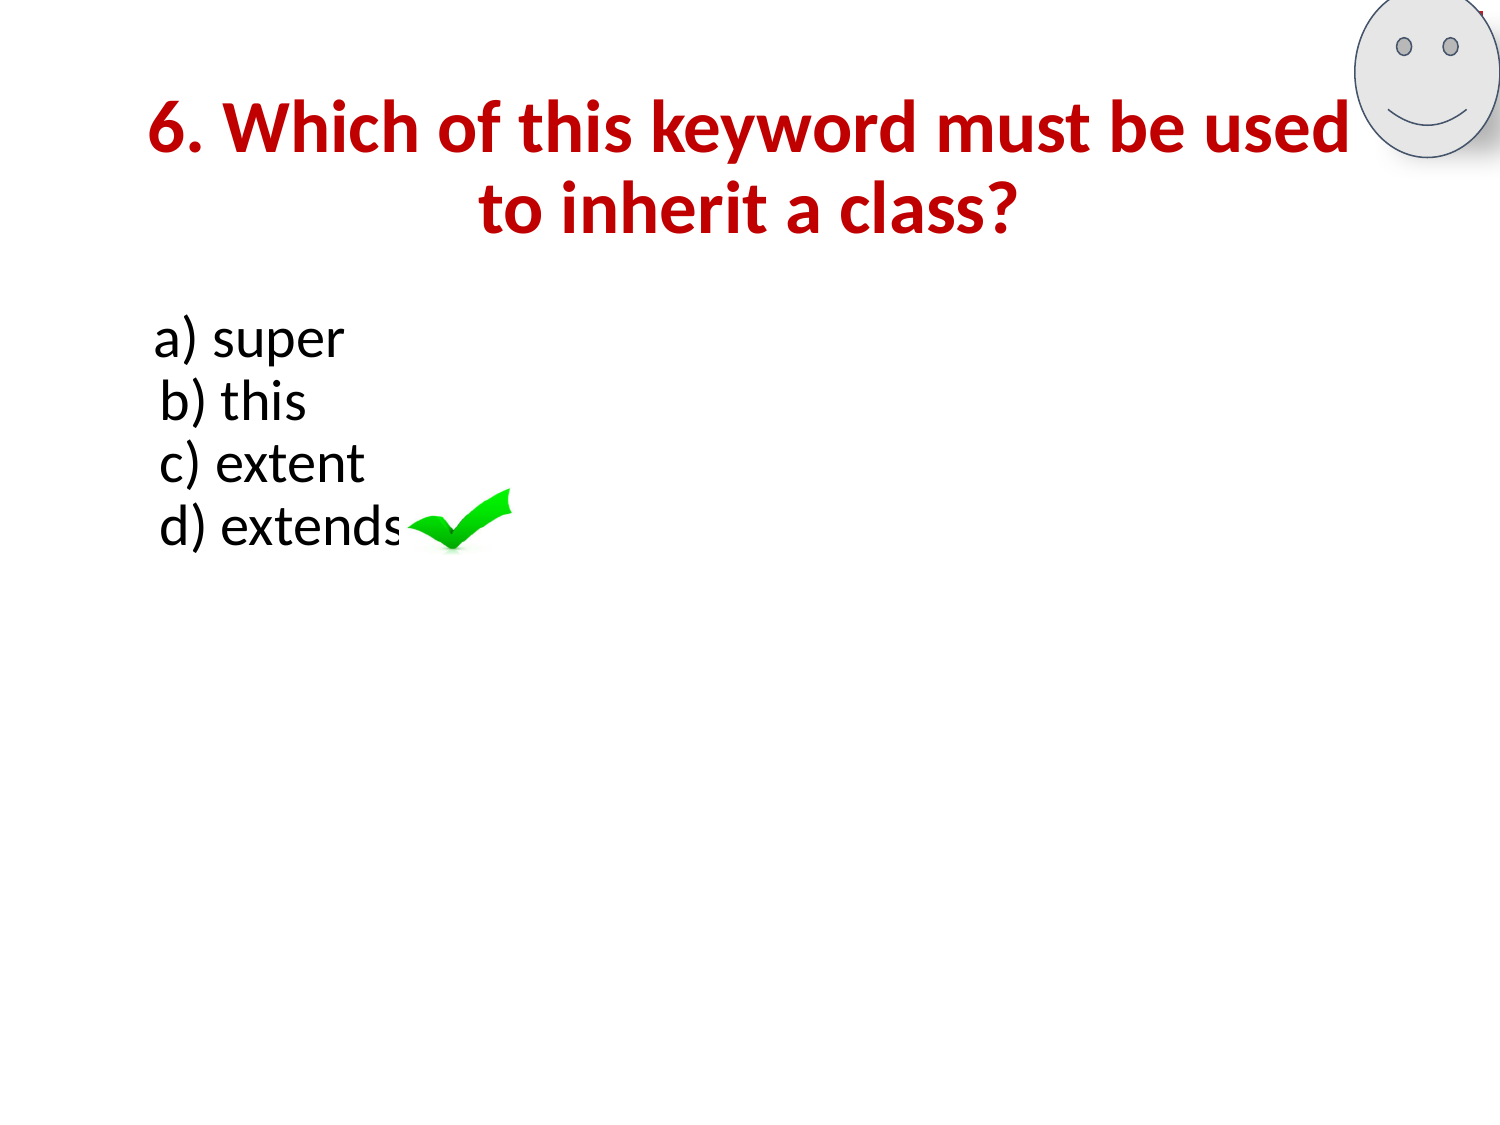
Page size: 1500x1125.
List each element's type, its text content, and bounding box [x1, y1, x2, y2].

list a) super b) this c) extent d) extends [103, 299, 1397, 1014]
picture [399, 487, 518, 555]
title 6. Which of this keyword must be used to inherit a class? [103, 59, 1397, 278]
text_box [1354, 0, 1500, 158]
